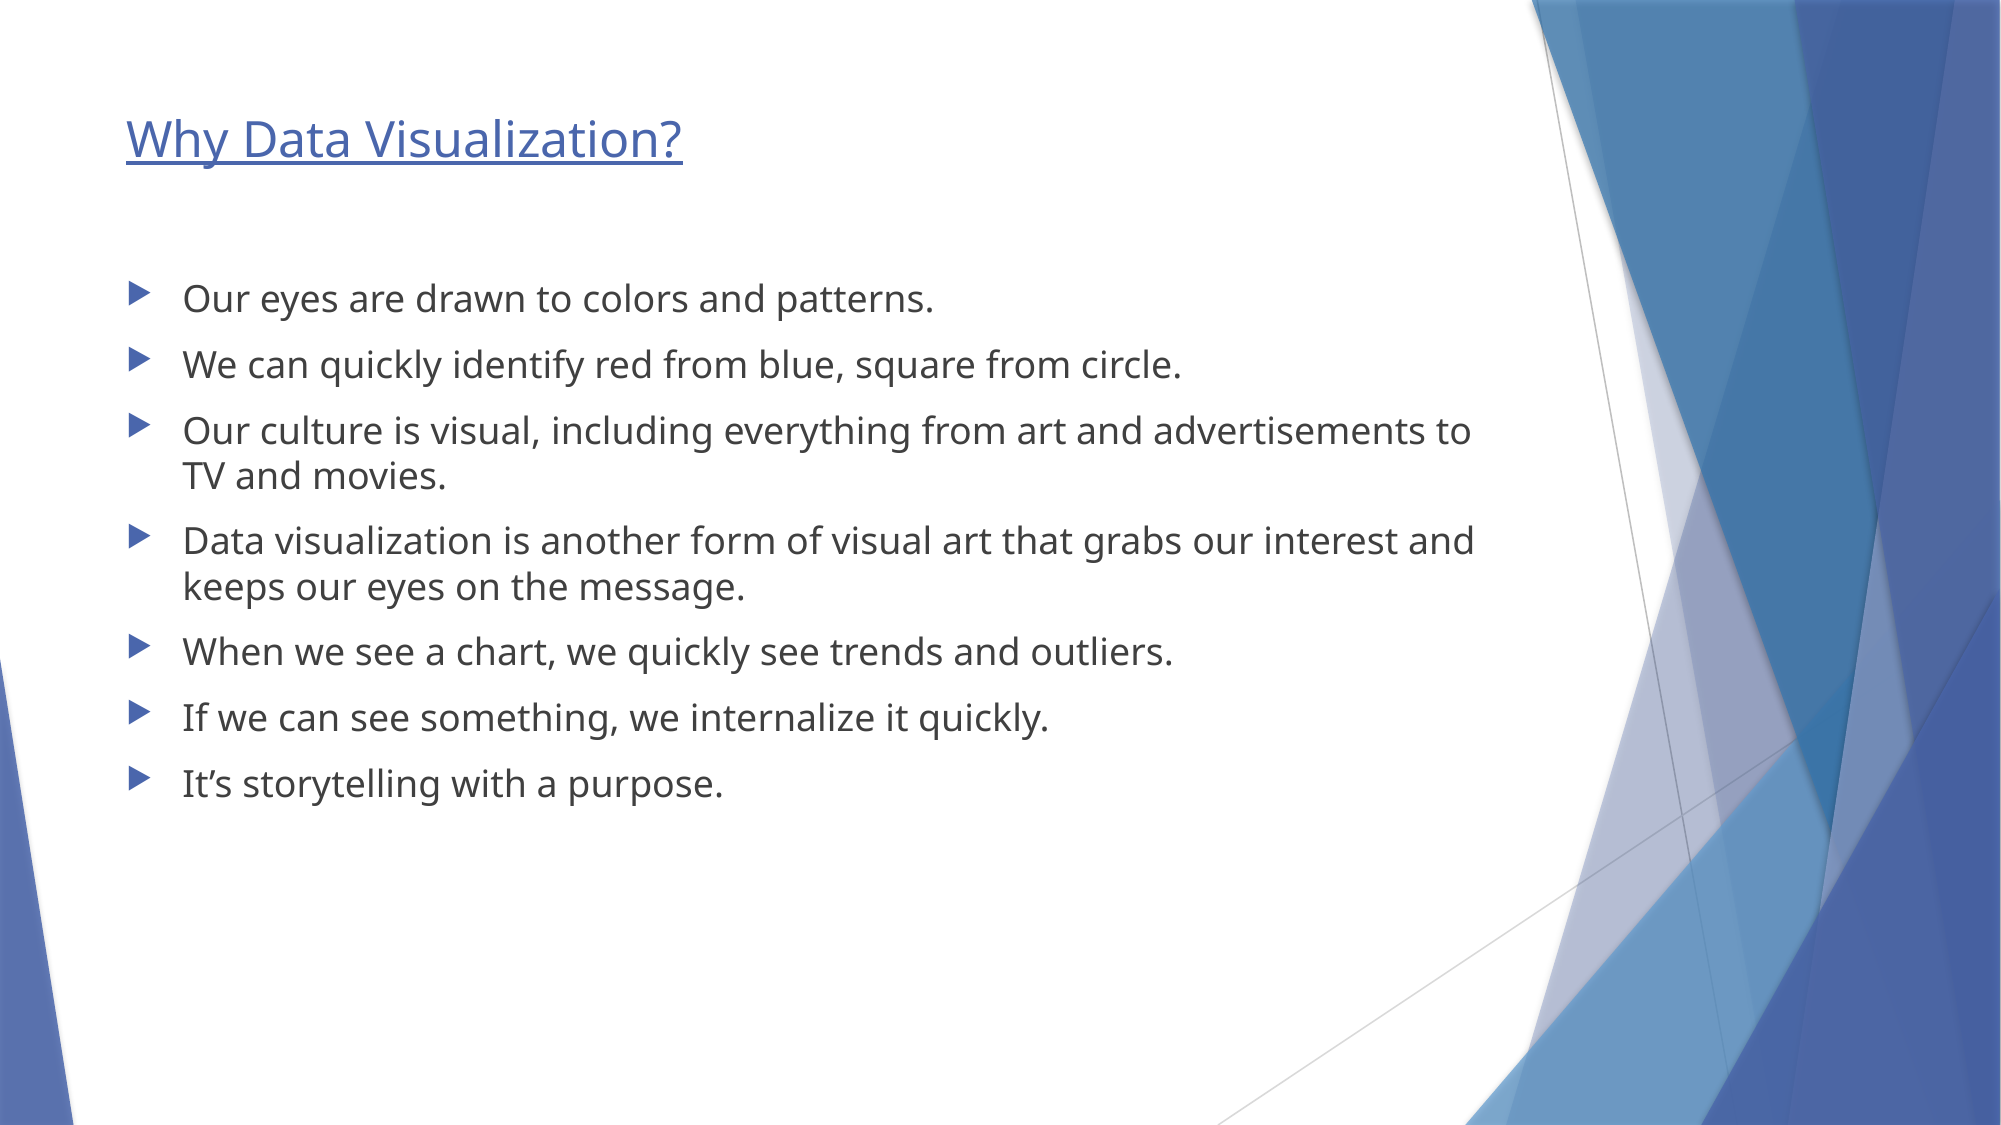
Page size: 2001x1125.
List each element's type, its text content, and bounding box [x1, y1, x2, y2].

title Why Data Visualization? [111, 99, 1522, 267]
list Our eyes are drawn to colors and patterns. We can quickly identify red from blue, square from circle. Our culture is visual, including everything from art and advertisements to TV and movies. Data visualization is another form of visual art that grabs our interest and keeps our eyes on the message. When we see a chart, we quickly see trends and outliers. If we can see something, we internalize it quickly. It’s storytelling with a purpose. [111, 267, 1522, 905]
